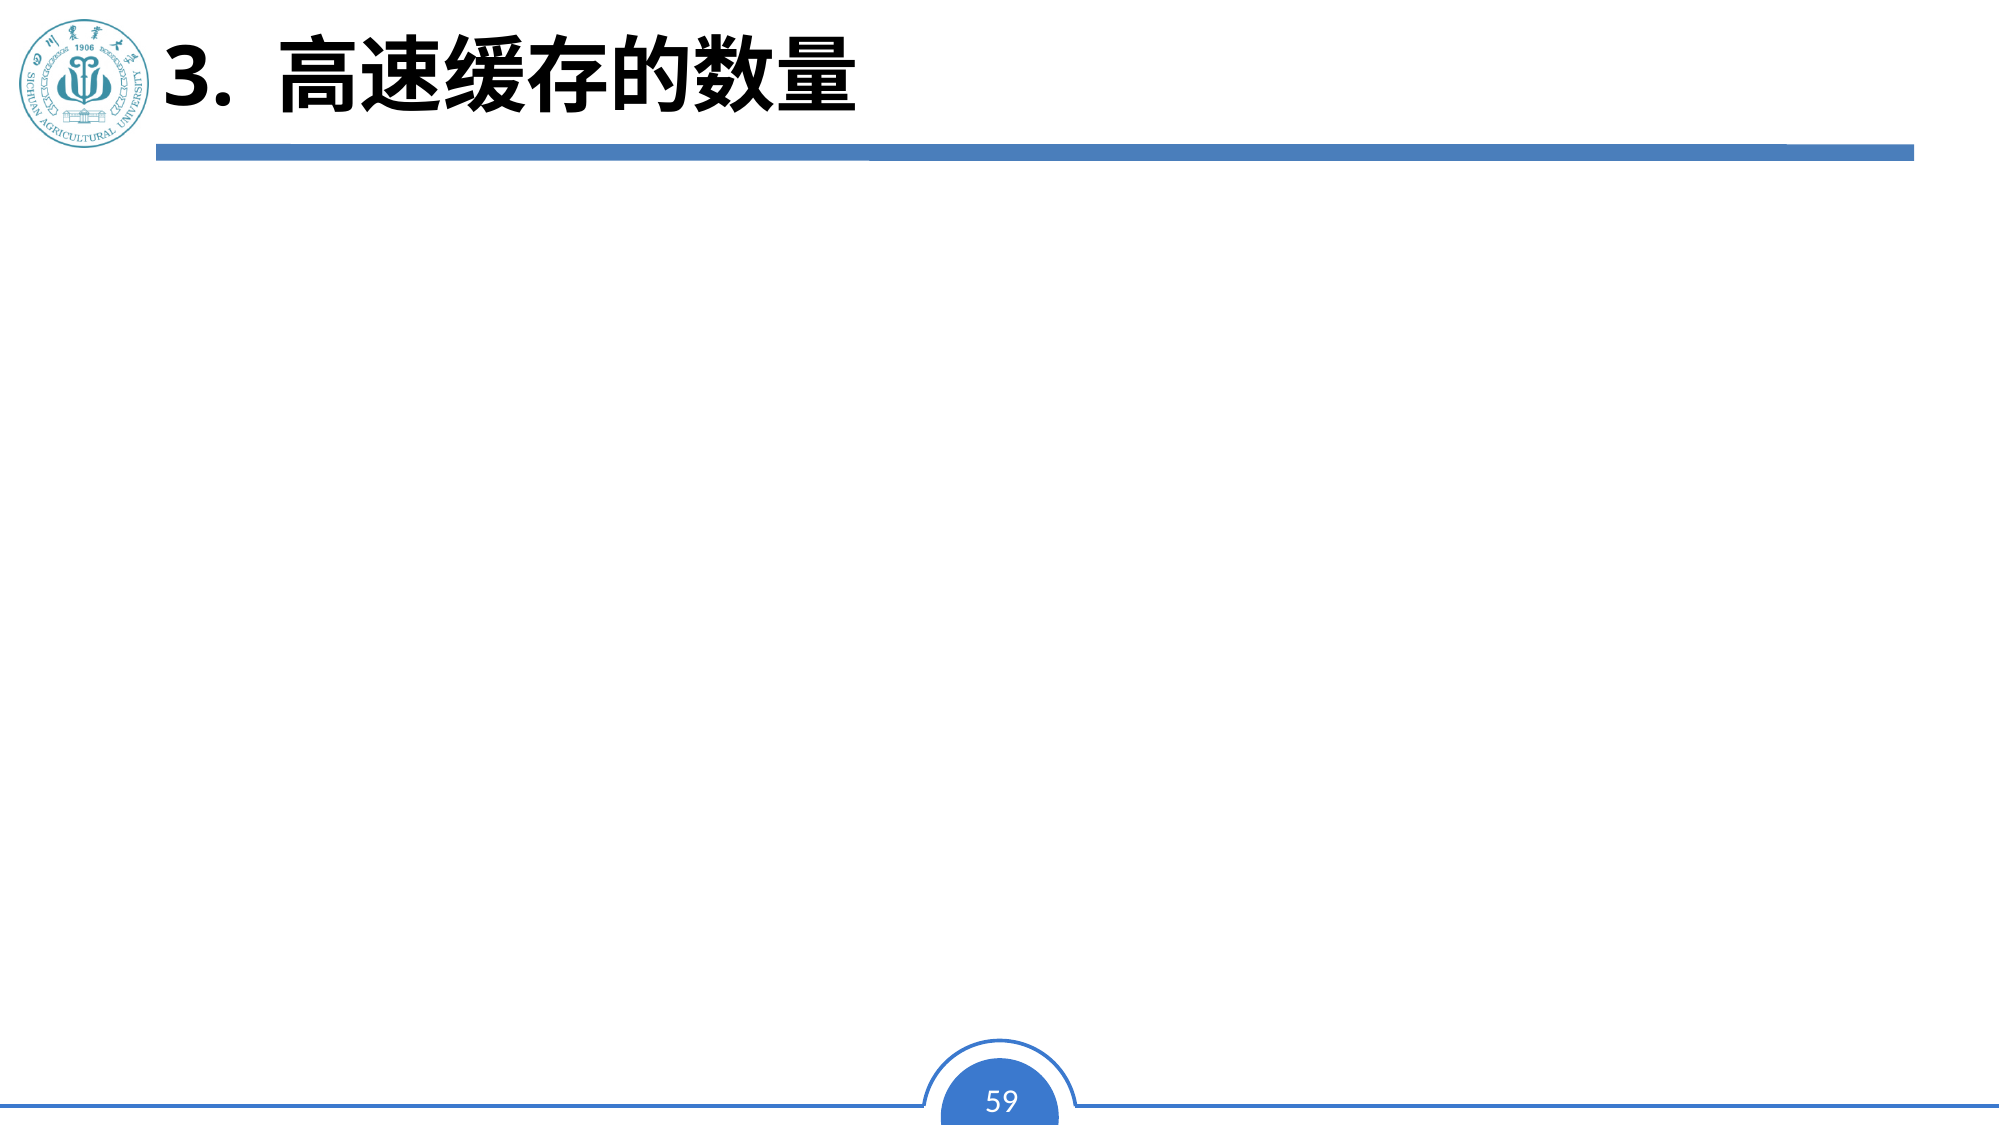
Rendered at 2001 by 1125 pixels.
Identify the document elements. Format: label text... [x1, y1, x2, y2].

title 3. 高速缓存的数量 [148, 14, 1855, 153]
